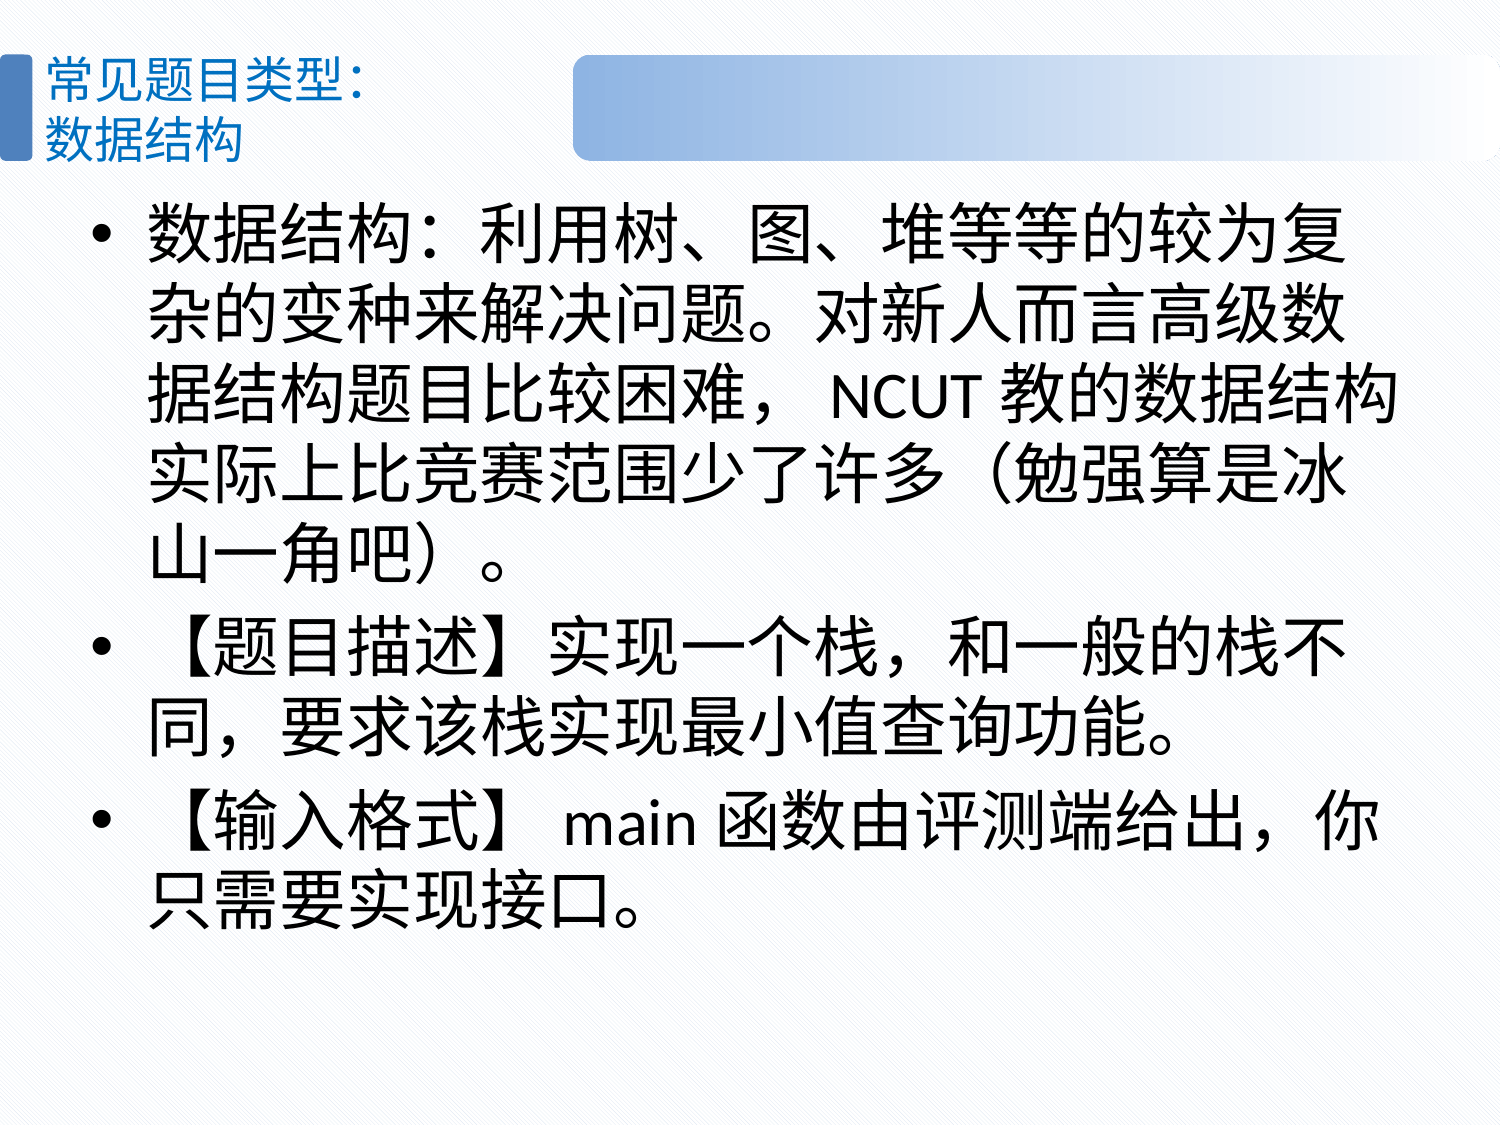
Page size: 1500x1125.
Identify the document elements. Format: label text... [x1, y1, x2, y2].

title 常见题目类型： 数据结构 [29, 56, 573, 161]
list 数据结构：利用树、图、堆等等的较为复杂的变种来解决问题。对新人而言高级数据结构题目比较困难，NCUT教的数据结构实际上比竞赛范围少了许多（勉强算是冰山一角吧）。 【题目描述】实现一个栈，和一般的栈不同，要求该栈实现最小值查询功能。 【输入格式】main函数由评测端给出，你只需要实现接口。 [75, 184, 1425, 1005]
